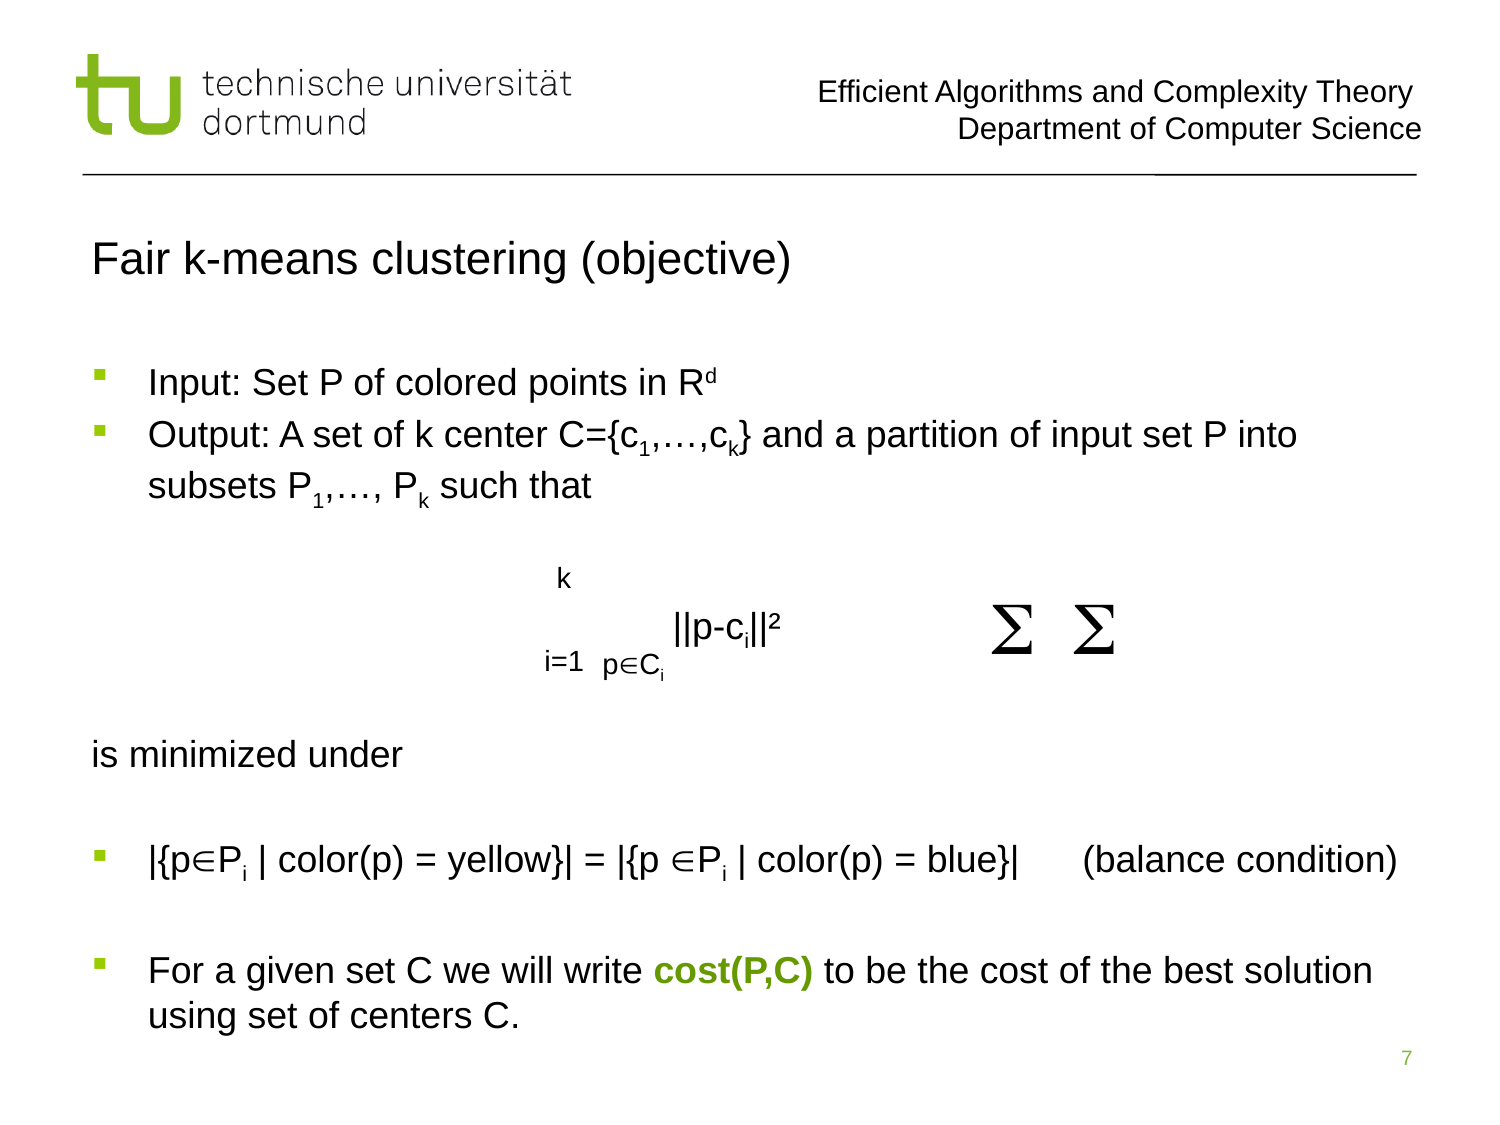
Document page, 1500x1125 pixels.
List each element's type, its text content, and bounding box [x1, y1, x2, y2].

text_box ||p-ci||² [657, 594, 796, 661]
text_box i=1 [529, 634, 599, 685]
text_box pCi [587, 638, 680, 693]
text_box k [541, 552, 587, 603]
title Fair k-means clustering (objective) [76, 174, 1411, 338]
picture [76, 54, 573, 145]
list Input: Set P of colored points in Rd Output: A set of k center C={c1,…,ck} and a partition of input set P into subsets P1,…, Pk such that S S is minimized under |{pPi | color(p) = yellow}| = |{p Pi | color(p) = blue}| (balance condition) For a given set C we will write cost(P,C) to be the cost of the best solution using set of centers C. [76, 349, 1432, 1001]
